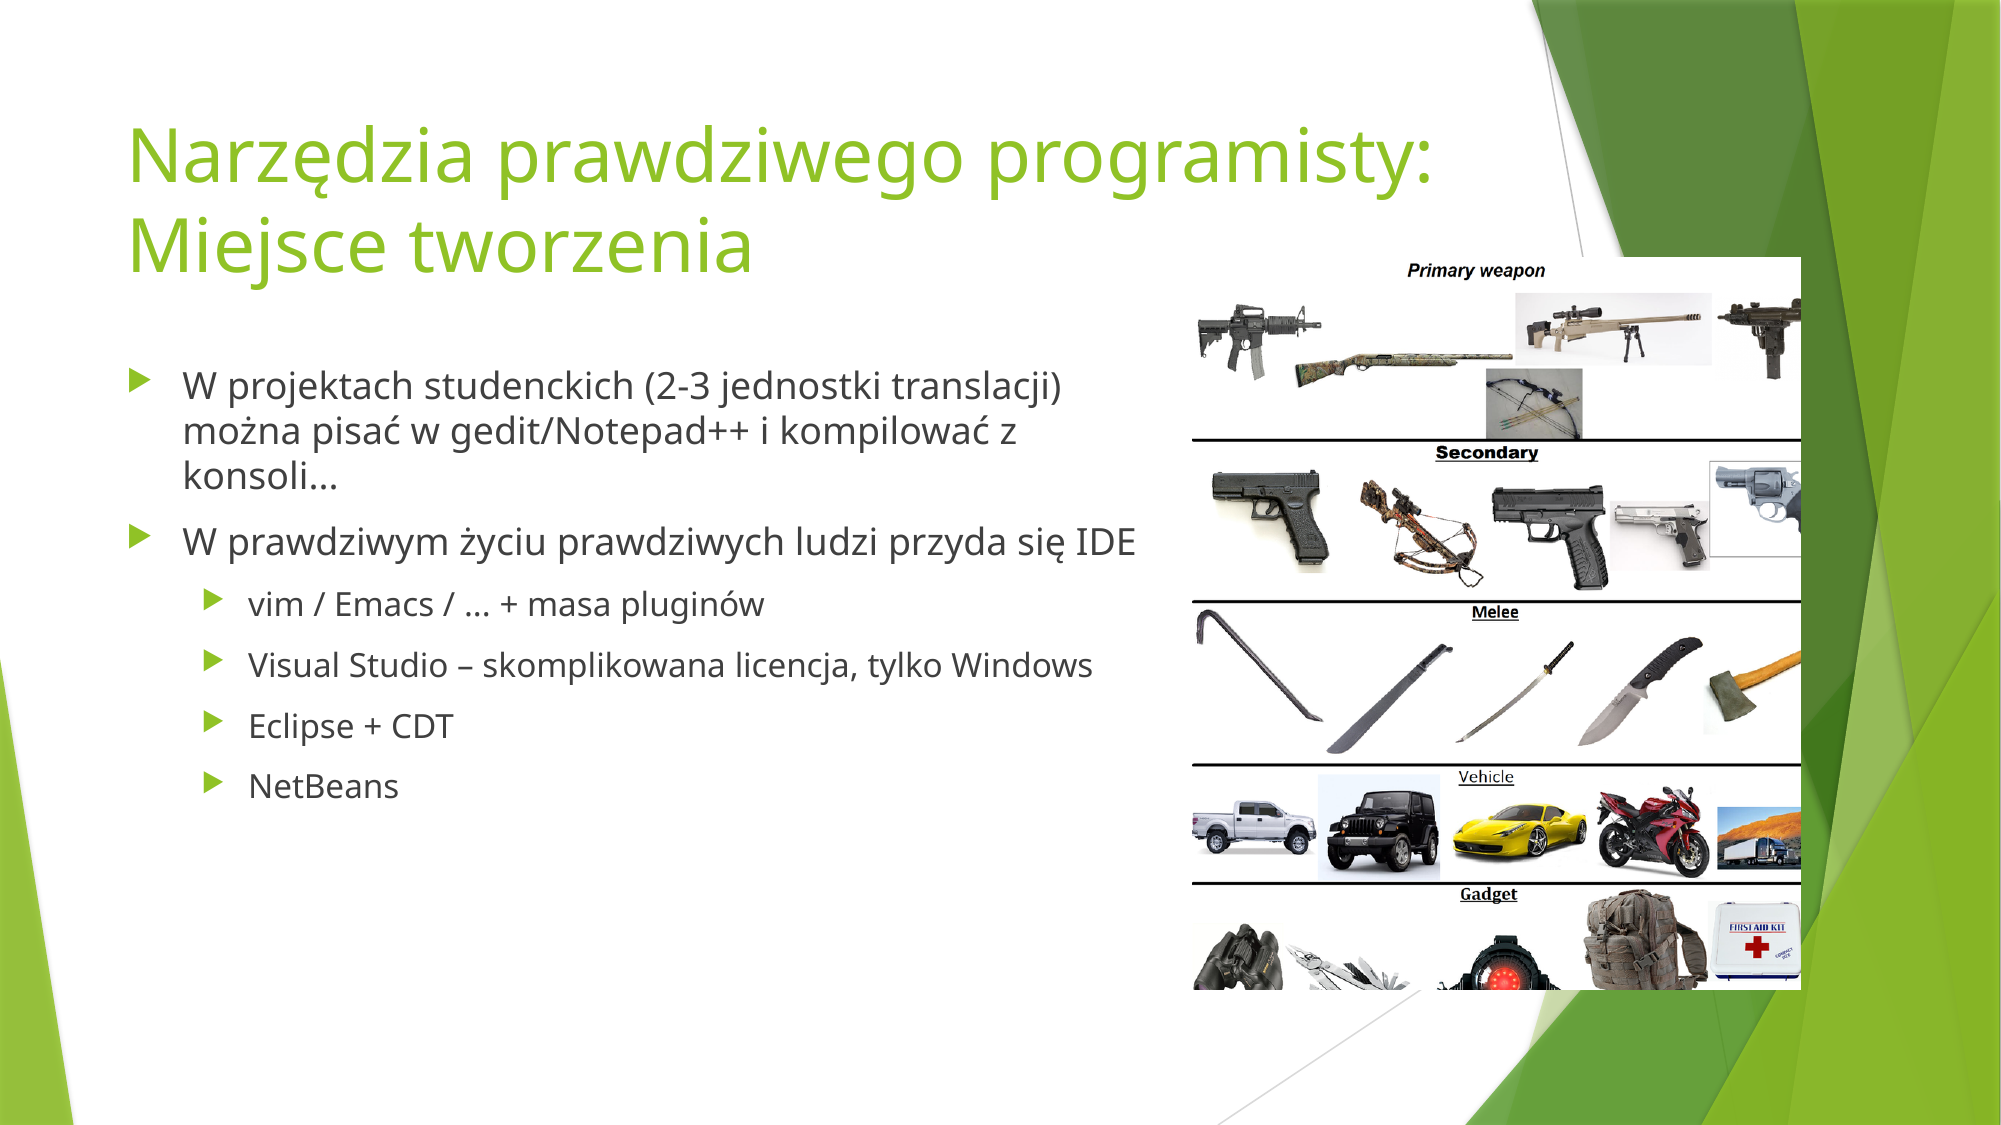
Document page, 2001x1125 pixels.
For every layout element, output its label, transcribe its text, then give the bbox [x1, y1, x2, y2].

picture [1192, 256, 1802, 991]
title Narzędzia prawdziwego programisty: Miejsce tworzenia [111, 99, 1522, 317]
list W projektach studenckich (2-3 jednostki translacji) można pisać w gedit/Notepad++ i kompilować z konsoli... W prawdziwym życiu prawdziwych ludzi przyda się IDE vim / Emacs / ... + masa pluginów Visual Studio – skomplikowana licencja, tylko Windows Eclipse + CDT NetBeans [111, 354, 1181, 992]
